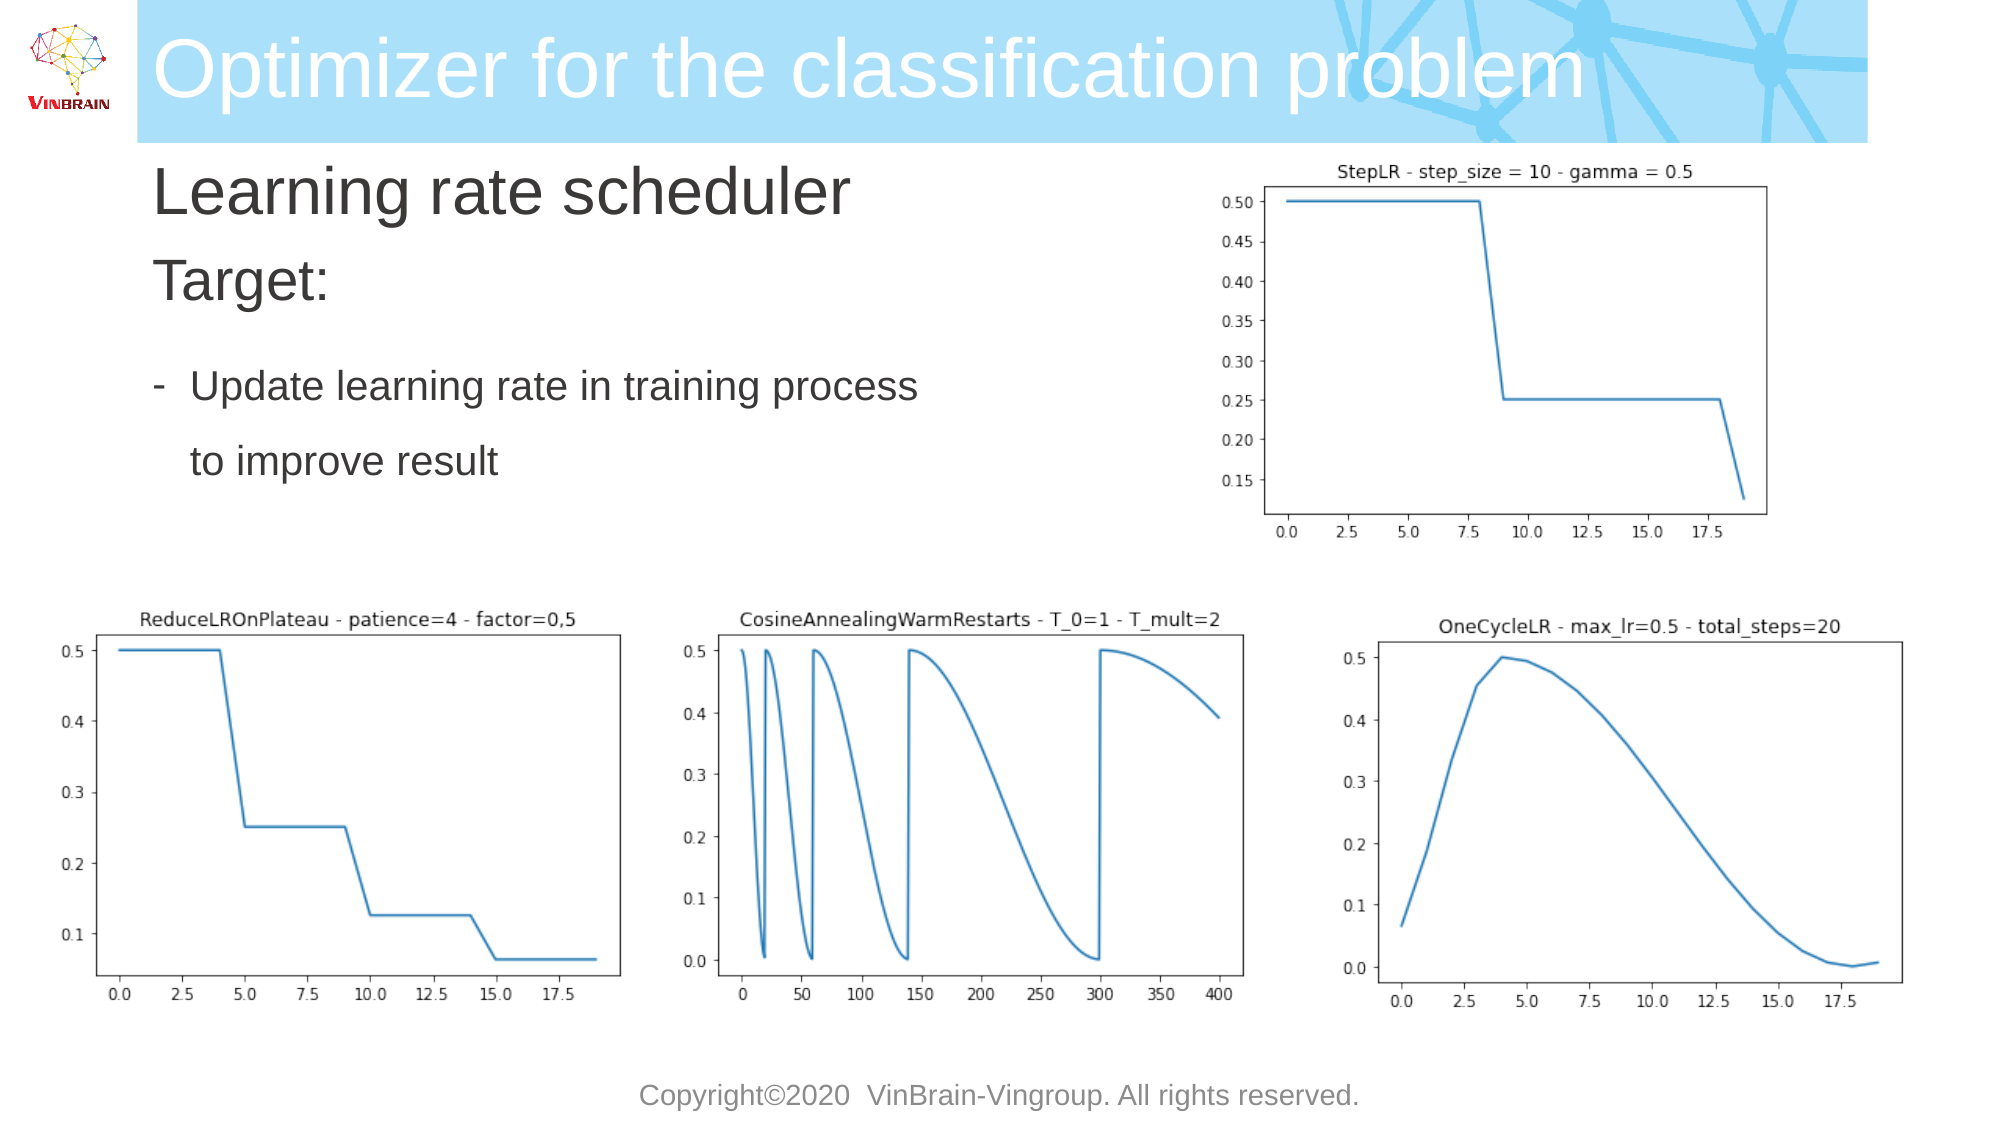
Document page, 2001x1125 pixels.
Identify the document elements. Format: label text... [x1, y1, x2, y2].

picture [0, 0, 136, 135]
title Optimizer for the classification problem [137, 3, 1863, 137]
list Learning rate scheduler Target: Update learning rate in training process to improve result [137, 149, 963, 1052]
picture [137, 0, 1868, 143]
picture [671, 600, 1254, 1014]
footer Copyright©2020 VinBrain-Vingroup. All rights reserved. [587, 1064, 1413, 1124]
picture [49, 600, 631, 1014]
picture [1331, 607, 1913, 1020]
picture [1210, 153, 1777, 550]
